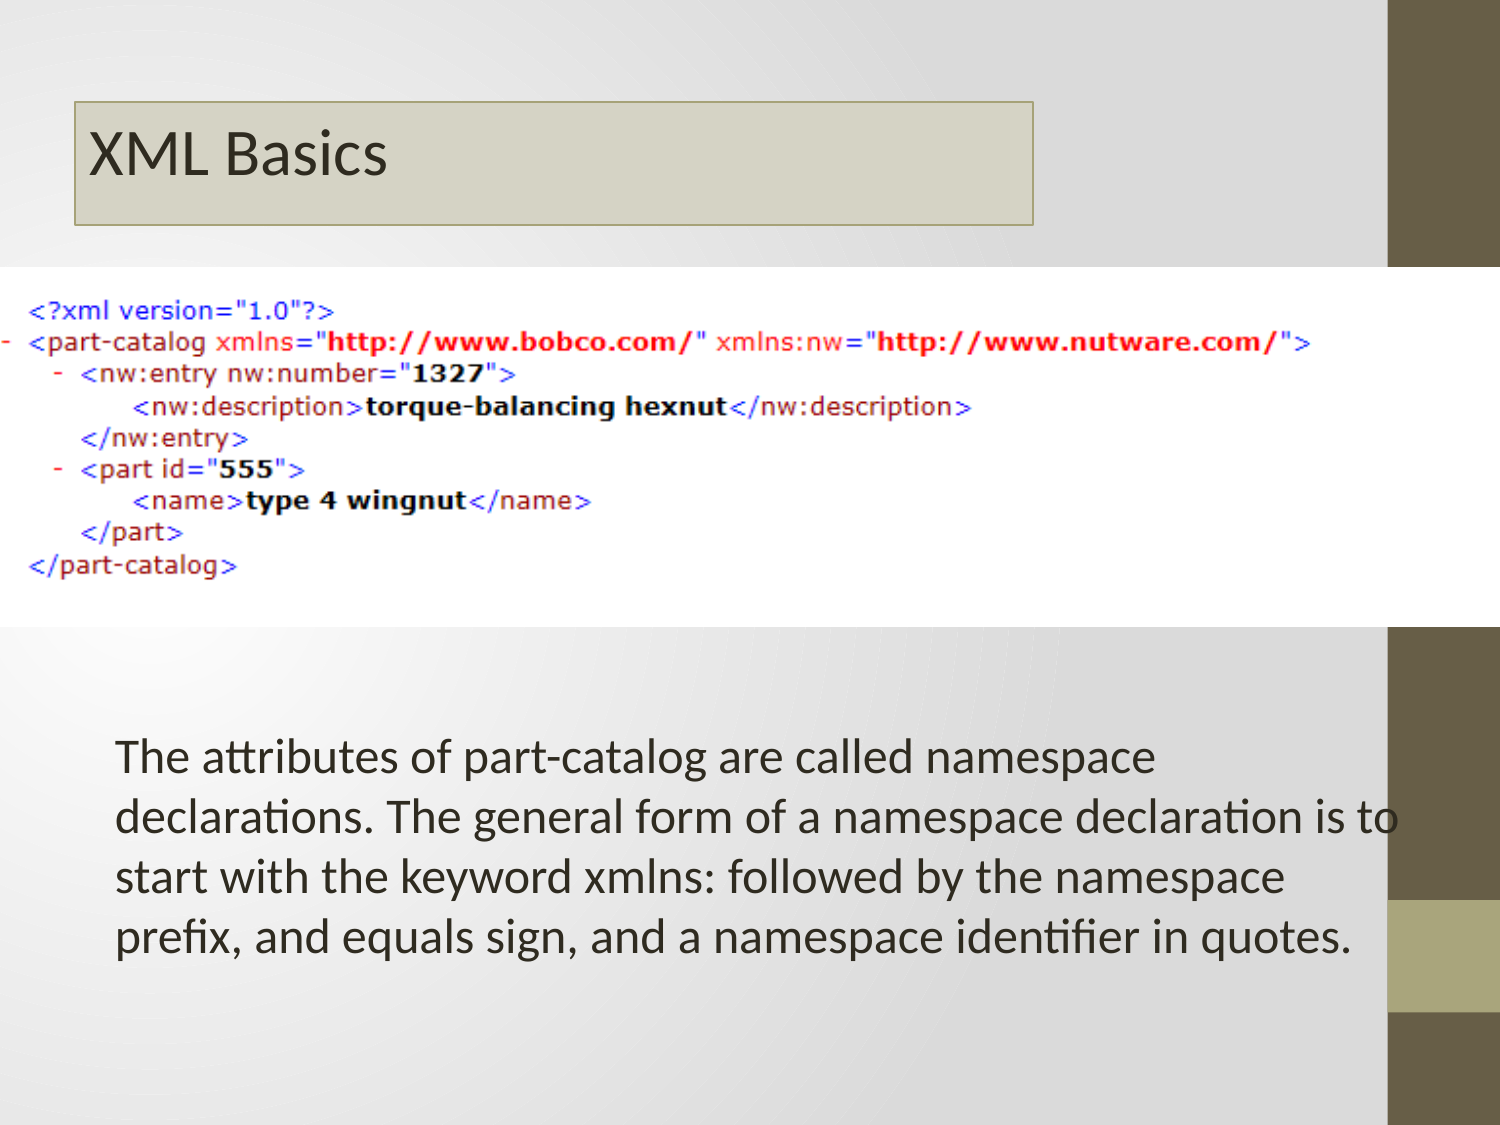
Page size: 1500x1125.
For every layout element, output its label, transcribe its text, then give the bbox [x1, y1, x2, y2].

text_box XML Basics [74, 101, 1034, 226]
text_box The attributes of part-catalog are called namespace declarations. The general form of a namespace declaration is to start with the keyword xmlns: followed by the namespace prefix, and equals sign, and a namespace identifier in quotes. [100, 715, 1436, 971]
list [0, 266, 1500, 627]
